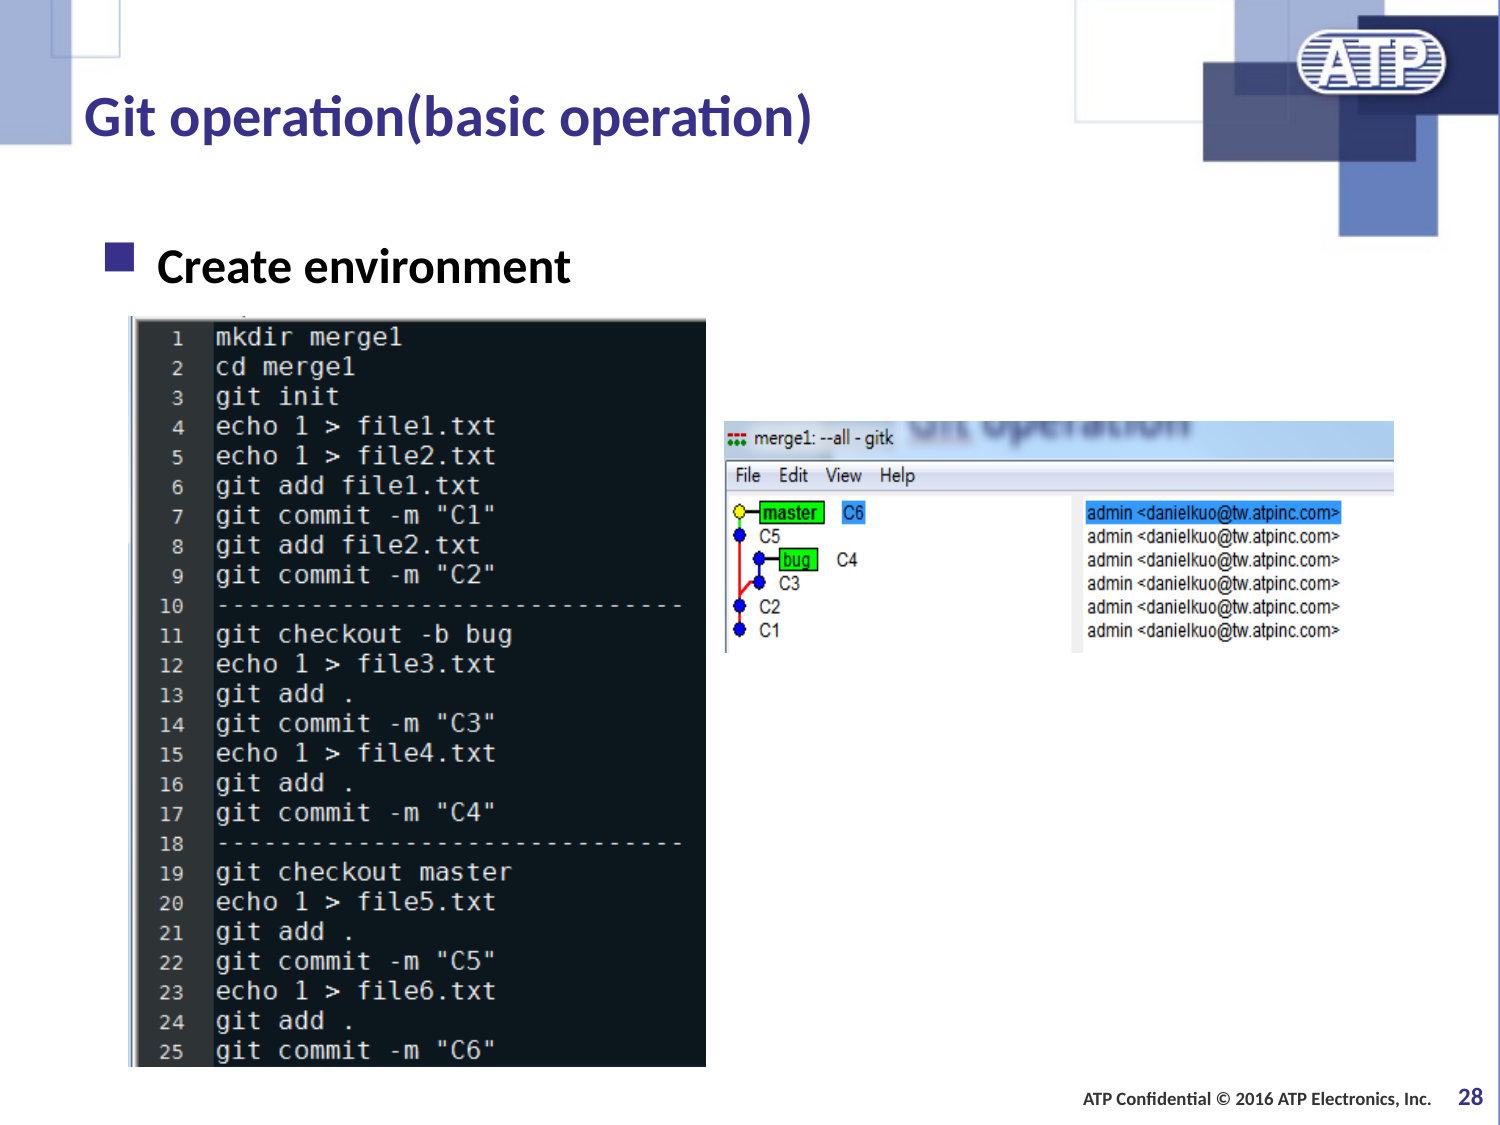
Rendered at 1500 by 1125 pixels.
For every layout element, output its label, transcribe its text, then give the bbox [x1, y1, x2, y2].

list Create environment [85, 226, 1422, 1061]
picture [0, 0, 1499, 1125]
title Git operation(basic operation) [84, 37, 1283, 190]
